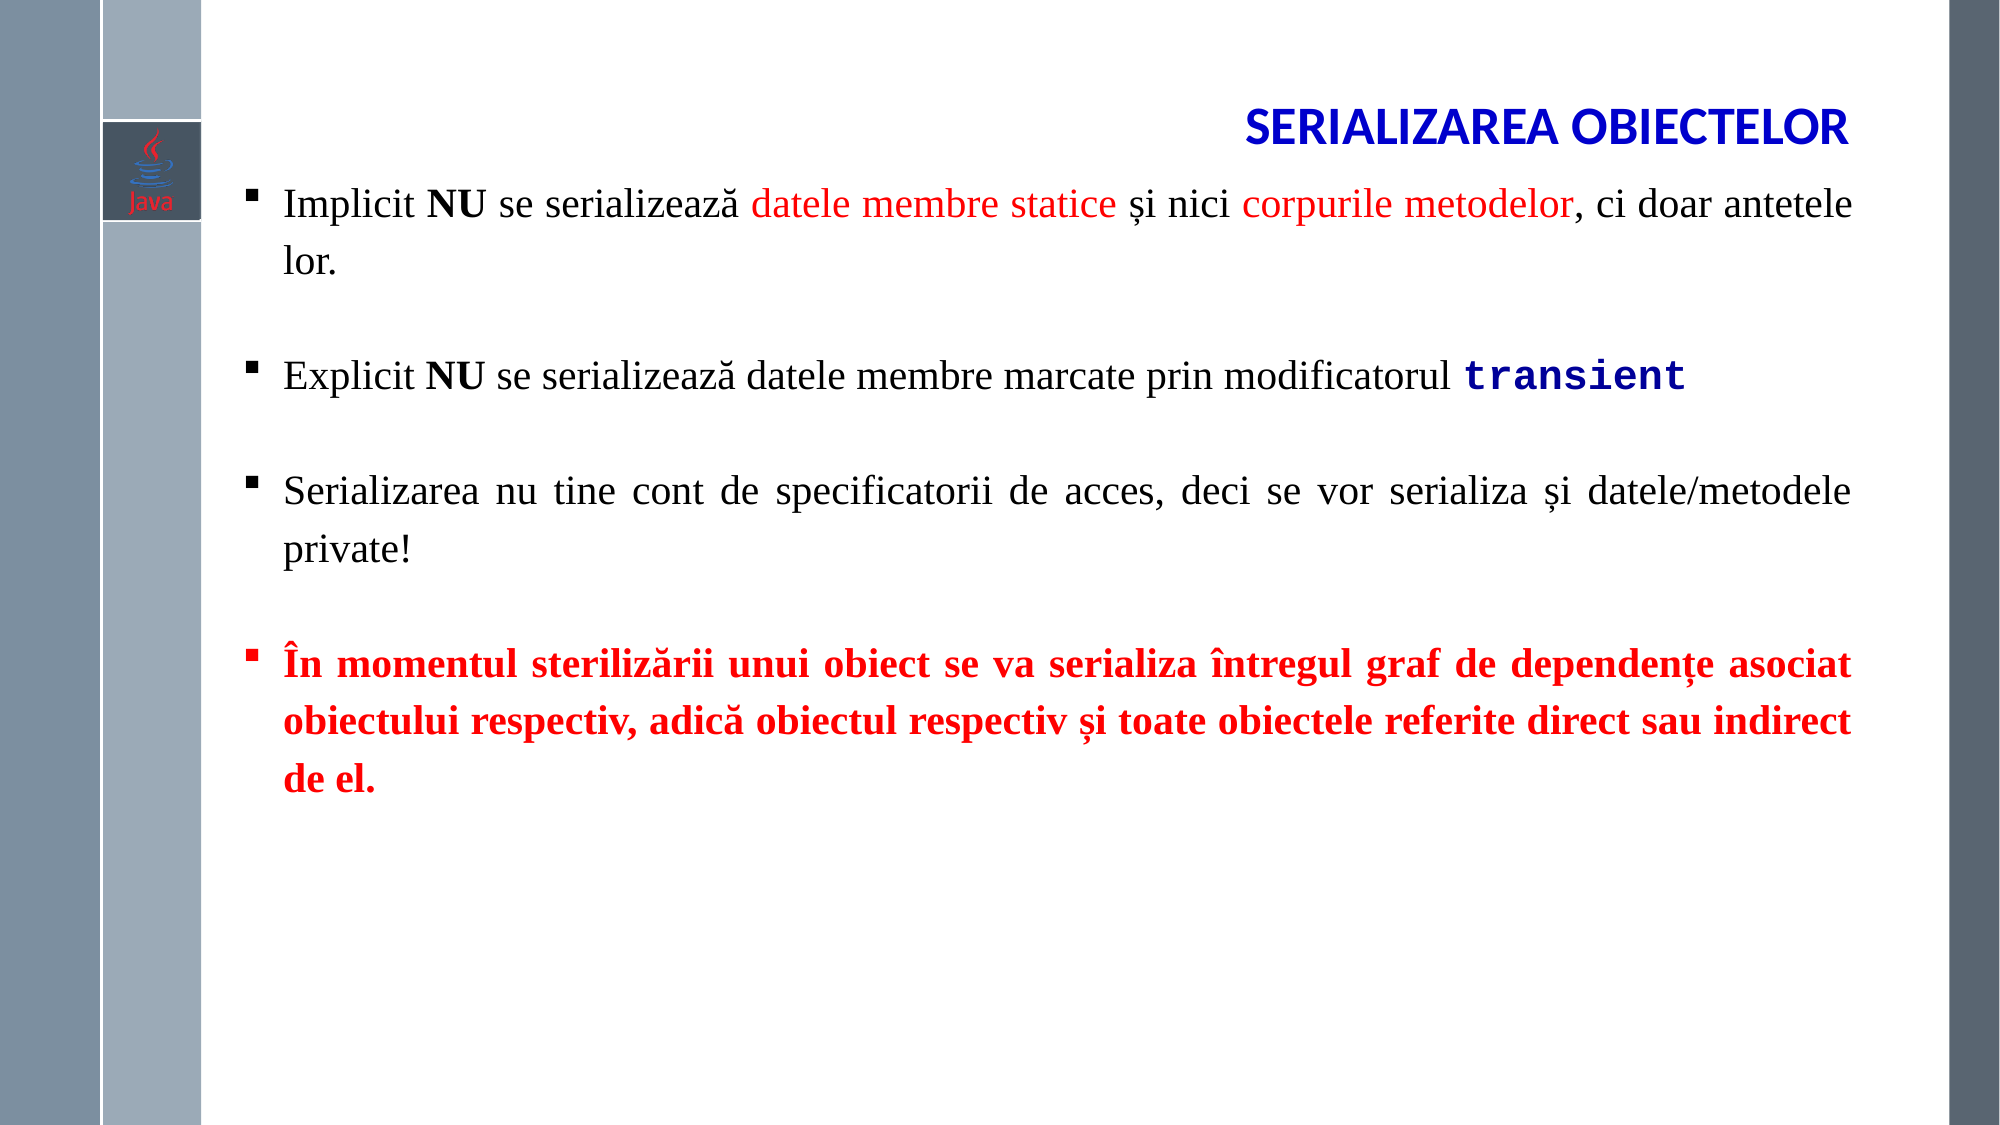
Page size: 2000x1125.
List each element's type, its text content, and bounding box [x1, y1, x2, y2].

title SERIALIZAREA OBIECTELOR [261, 29, 1867, 160]
list Implicit NU se serializează datele membre statice și nici corpurile metodelor, ci doar antetele lor. Explicit NU se serializează datele membre marcate prin modificatorul transient Serializarea nu tine cont de specificatorii de acces, deci se vor serializa și datele/metodele private! În momentul sterilizării unui obiect se va serializa întregul graf de dependențe asociat obiectului respectiv, adică obiectul respectiv și toate obiectele referite direct sau indirect de el. [227, 160, 1869, 1059]
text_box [102, 122, 200, 221]
